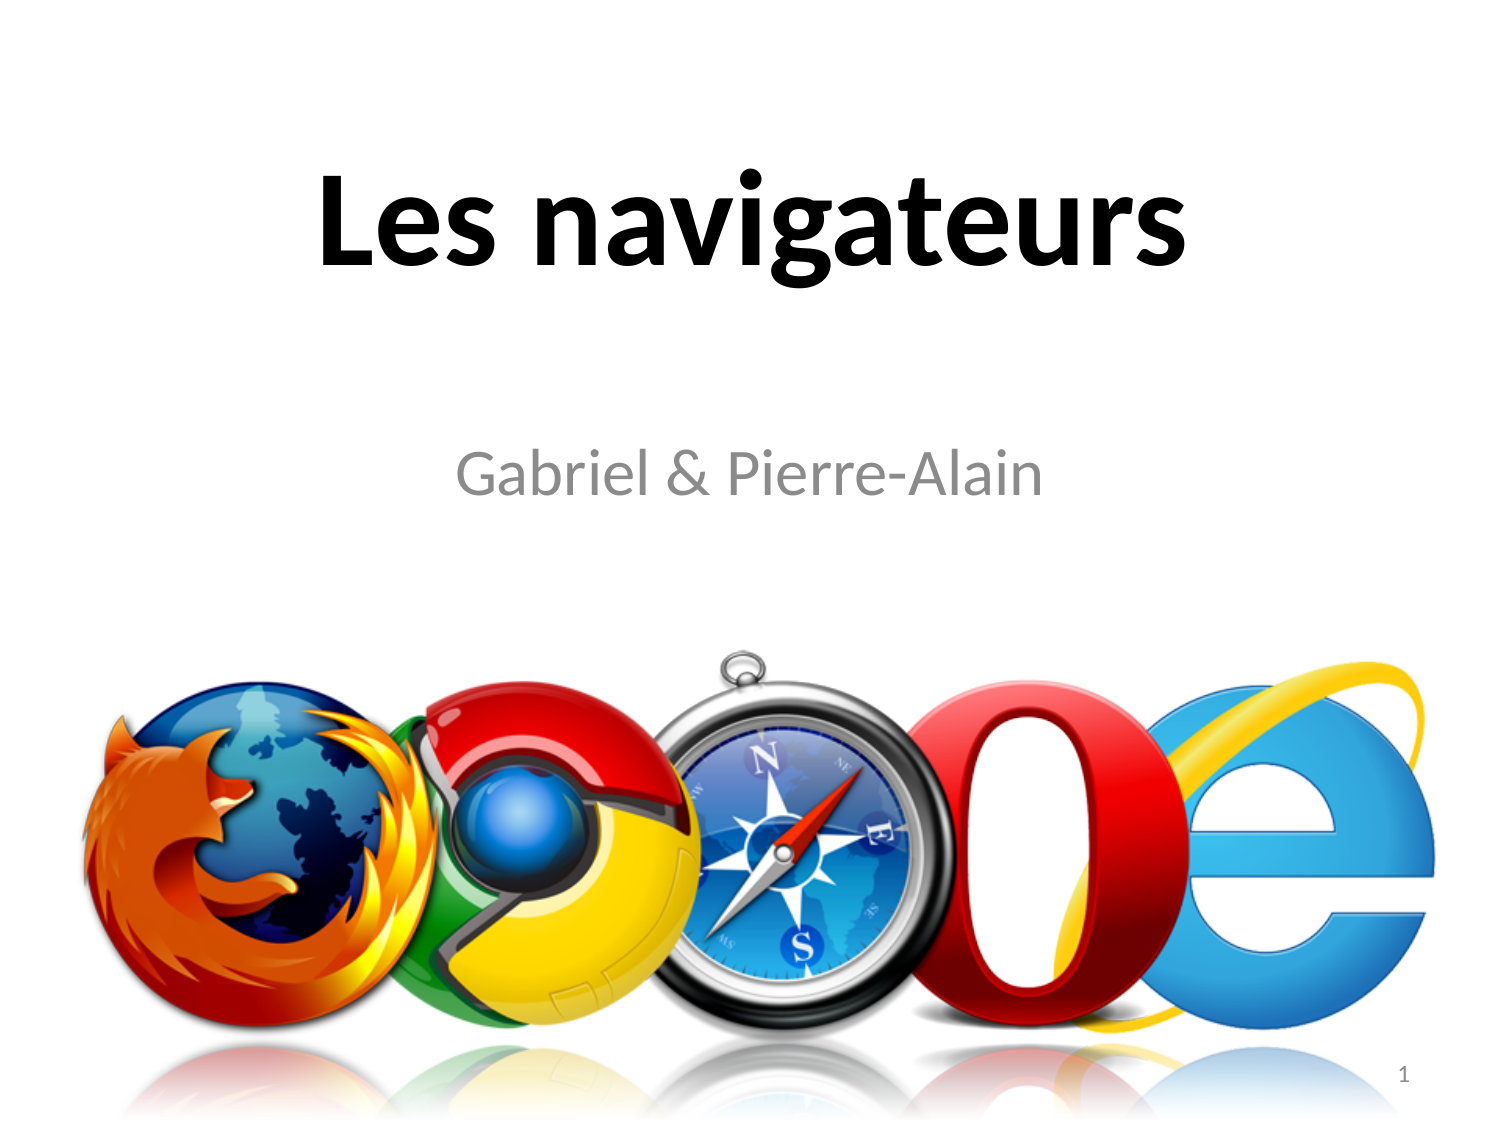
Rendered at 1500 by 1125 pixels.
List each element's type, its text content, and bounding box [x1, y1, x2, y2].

title Les navigateurs [115, 90, 1391, 332]
picture [64, 644, 1472, 1125]
subtitle Gabriel & Pierre-Alain [218, 420, 1282, 602]
